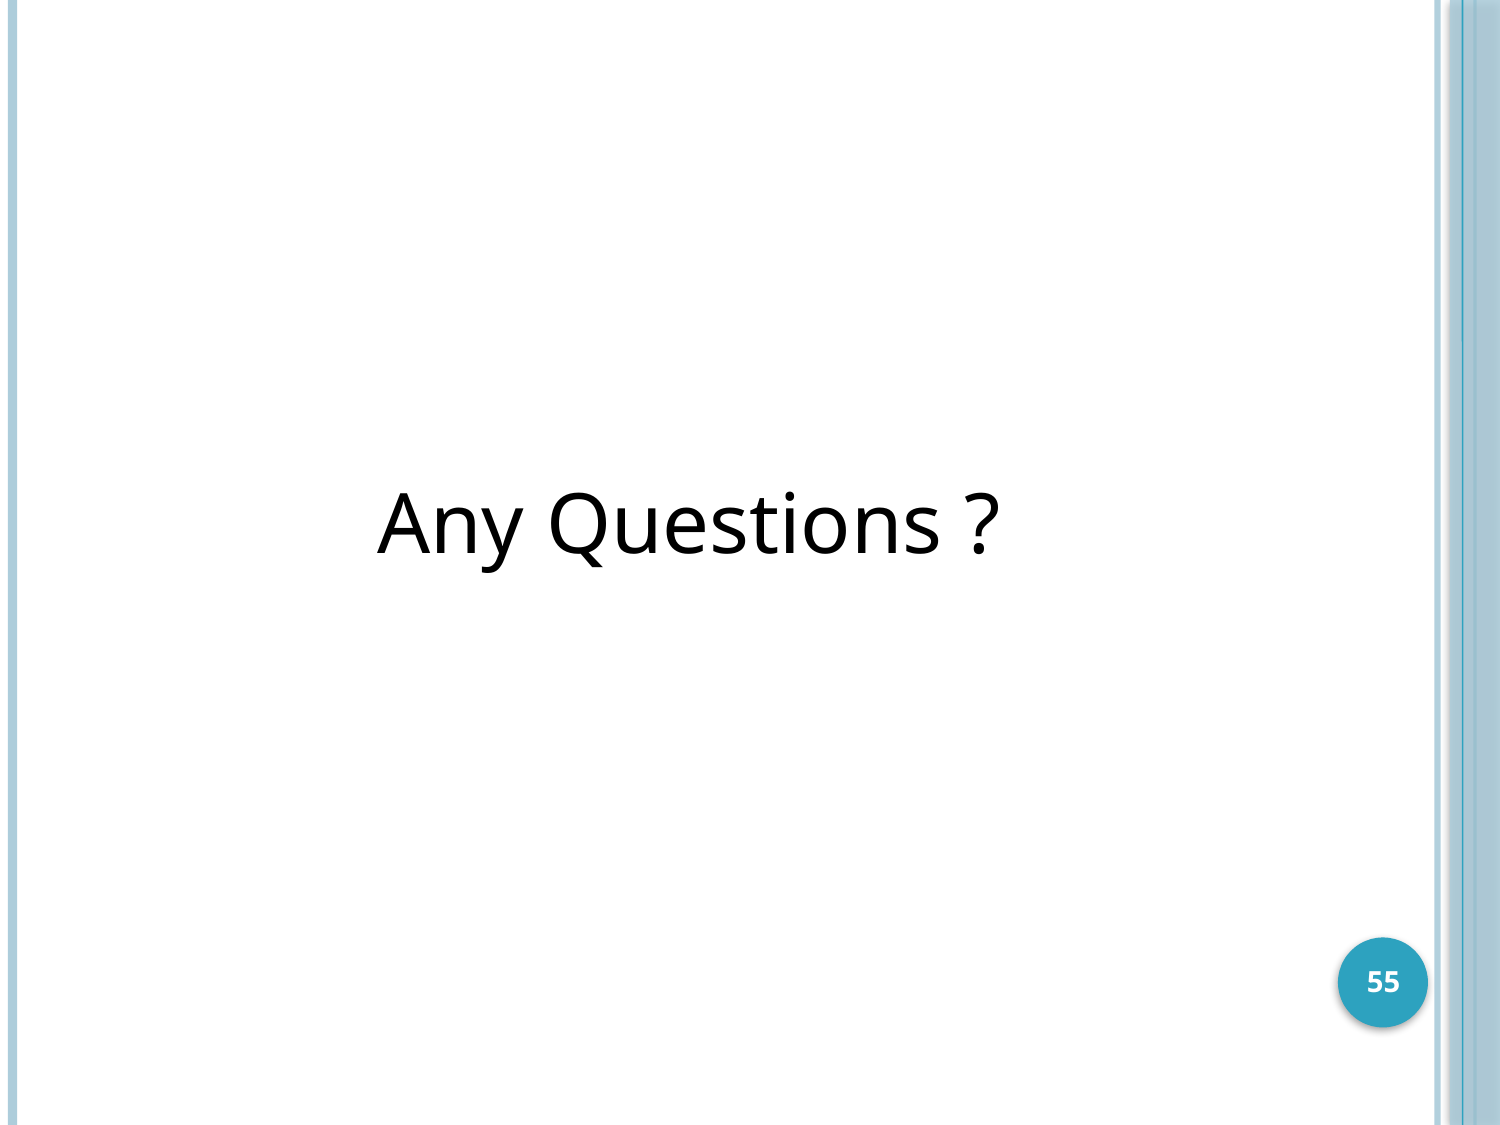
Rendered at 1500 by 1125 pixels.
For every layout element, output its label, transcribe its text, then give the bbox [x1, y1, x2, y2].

list Any Questions ? [362, 462, 1300, 1062]
slide_number 55 [1333, 940, 1434, 1027]
